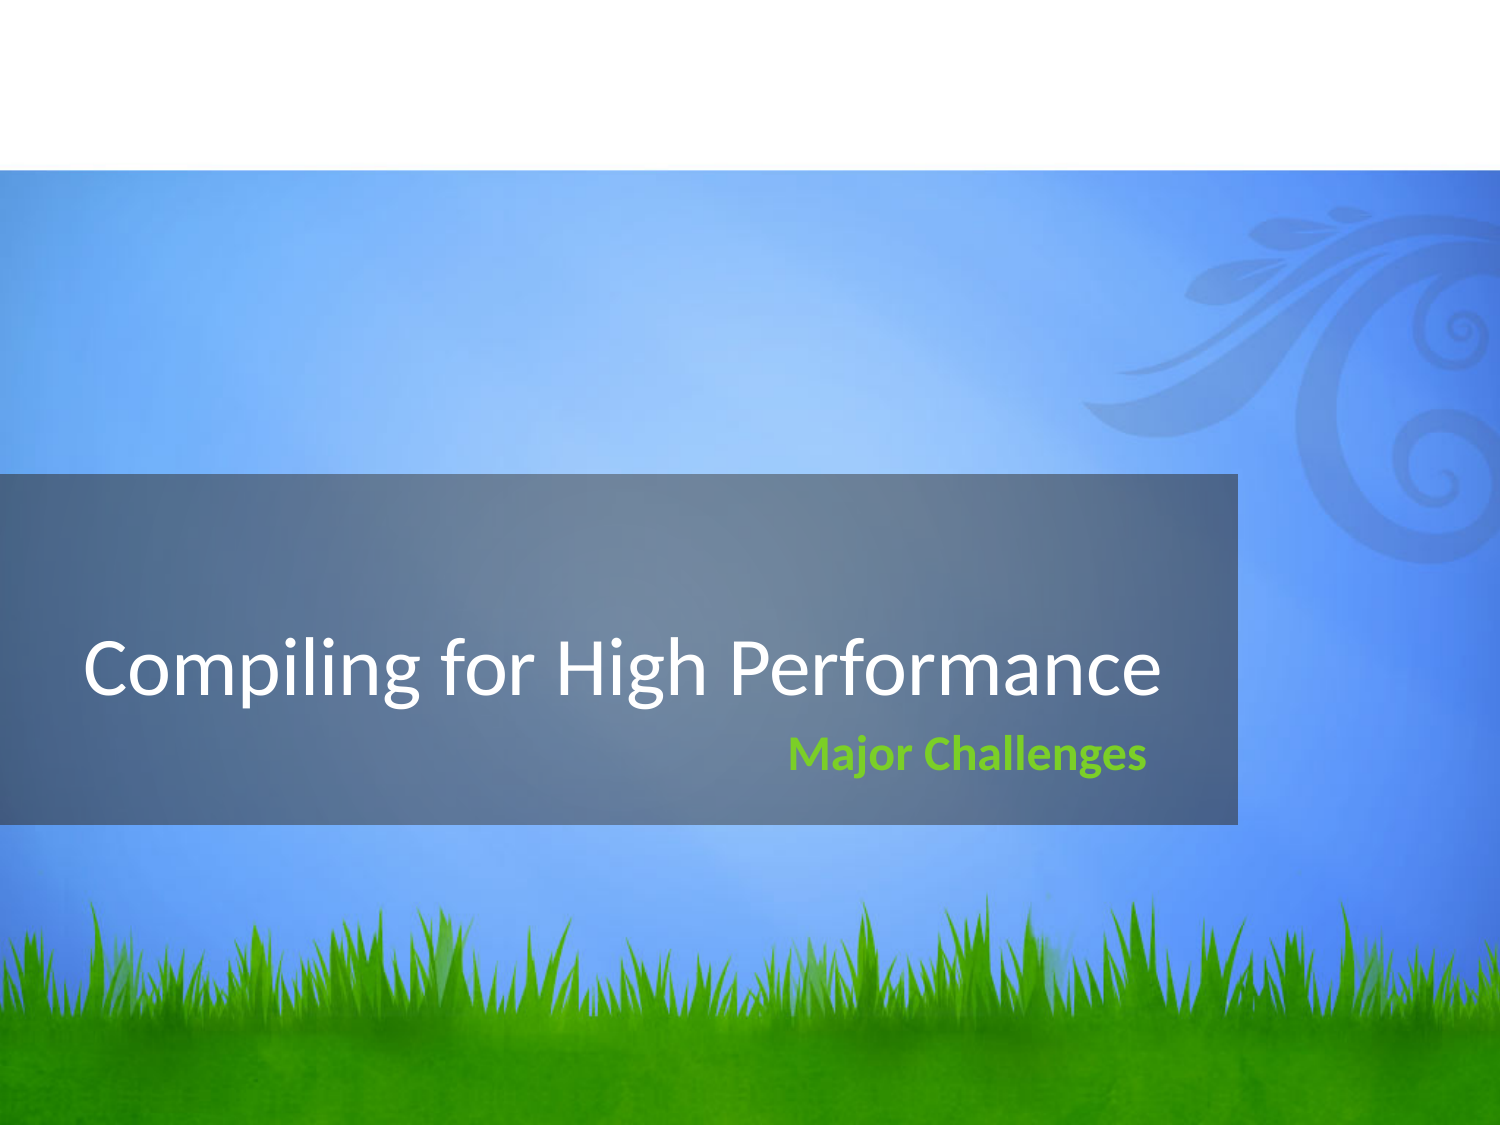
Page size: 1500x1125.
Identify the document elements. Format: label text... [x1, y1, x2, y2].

list Major Challenges [474, 712, 1163, 775]
title Compiling for High Performance [68, 525, 1218, 800]
picture [0, 0, 1500, 1125]
